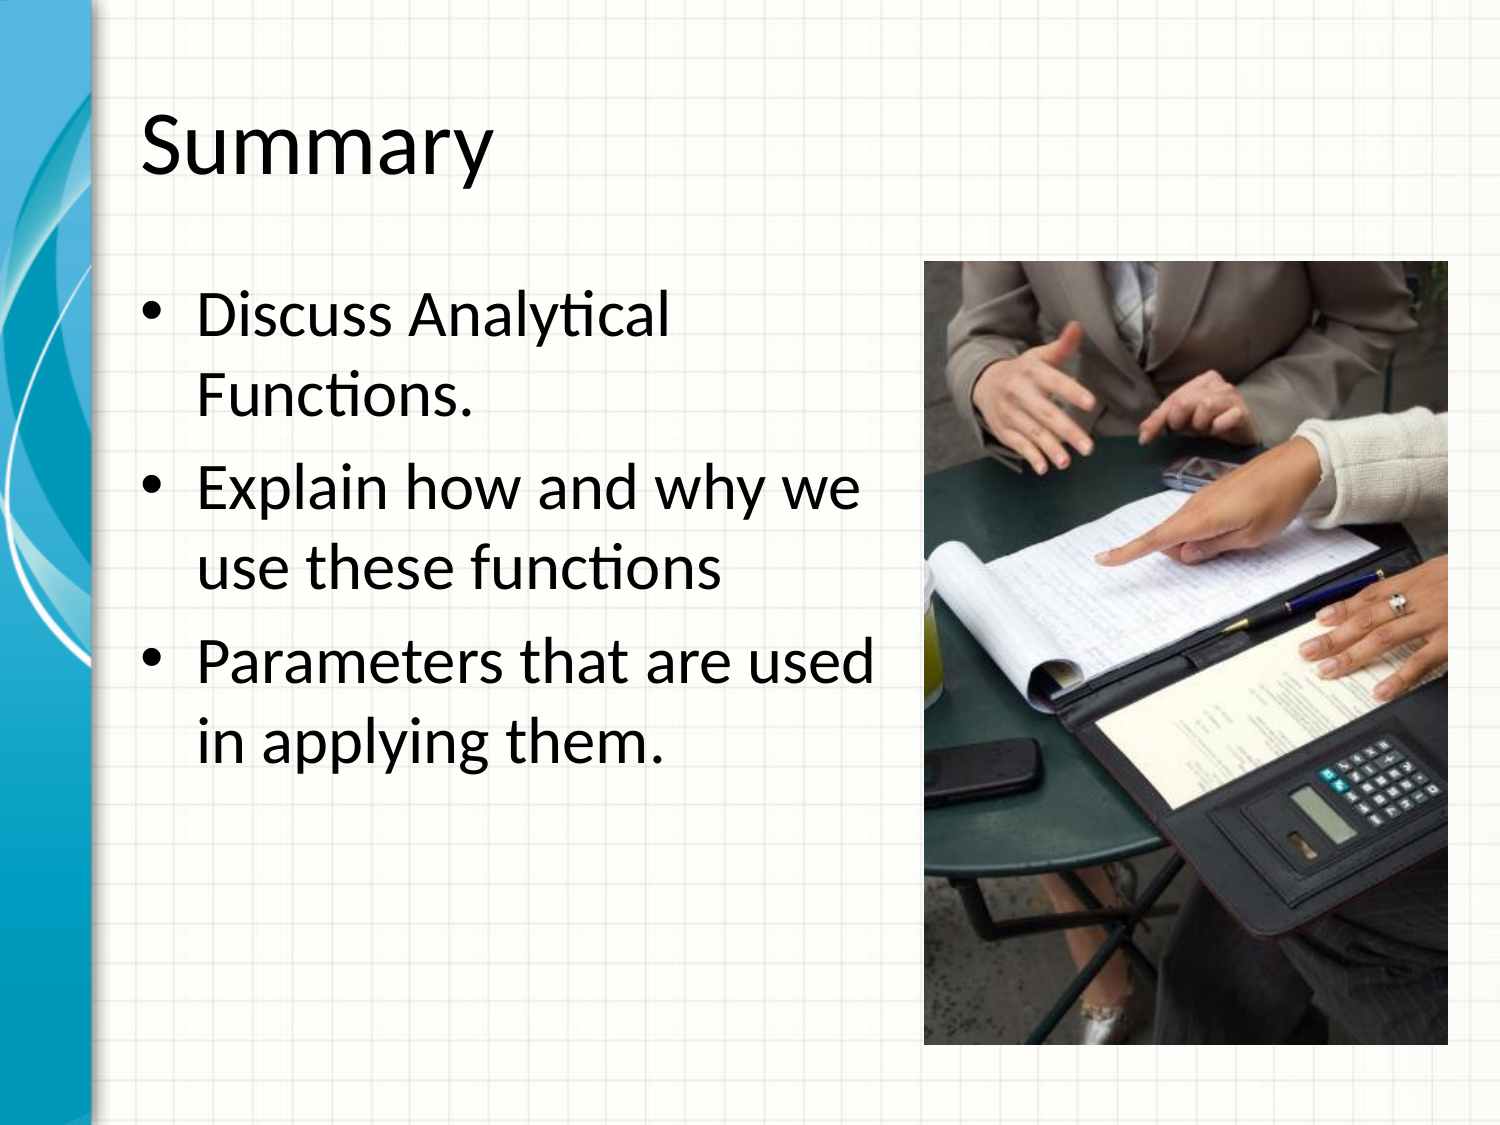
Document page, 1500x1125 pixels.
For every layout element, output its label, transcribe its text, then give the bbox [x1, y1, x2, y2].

title Summary [125, 44, 1450, 232]
list Discuss Analytical Functions. Explain how and why we use these functions Parameters that are used in applying them. [125, 261, 923, 1046]
picture [0, 0, 1500, 1125]
